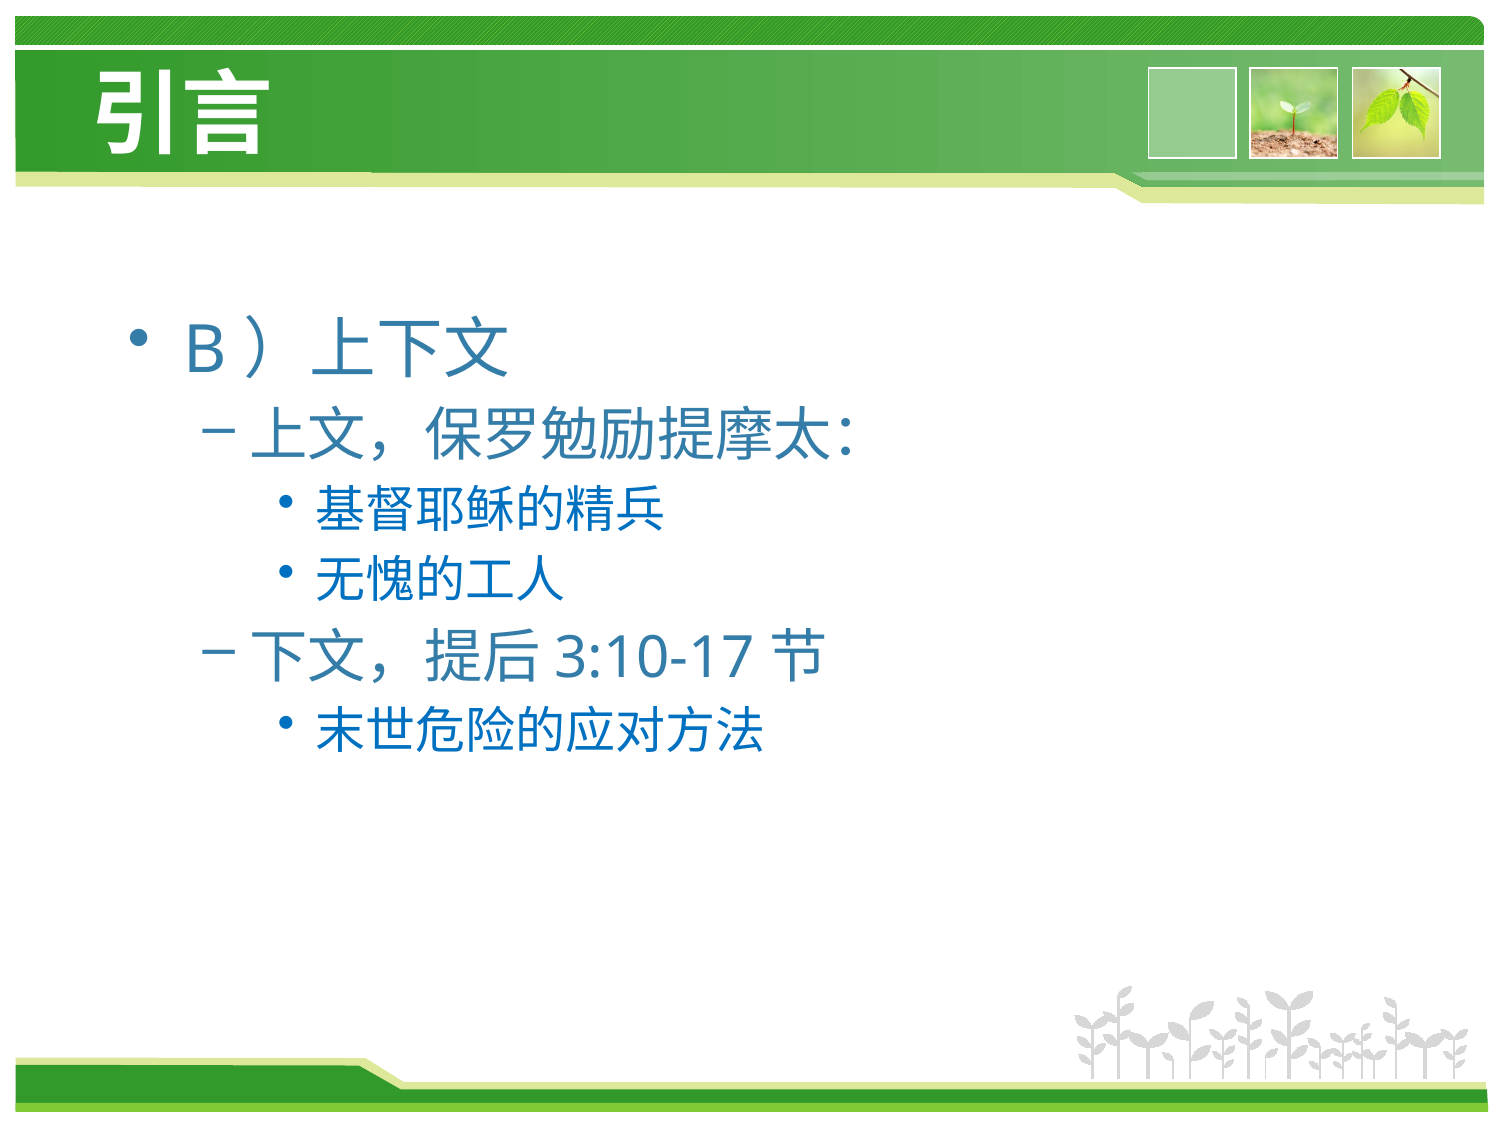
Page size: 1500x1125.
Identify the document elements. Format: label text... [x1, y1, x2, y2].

picture [1353, 69, 1439, 157]
list B）上下文 上文，保罗勉励提摩太： 基督耶稣的精兵 无愧的工人 下文，提后3:10-17节 末世危险的应对方法 [112, 298, 1338, 1024]
title 引言 [75, 39, 1138, 182]
picture [1251, 69, 1337, 157]
